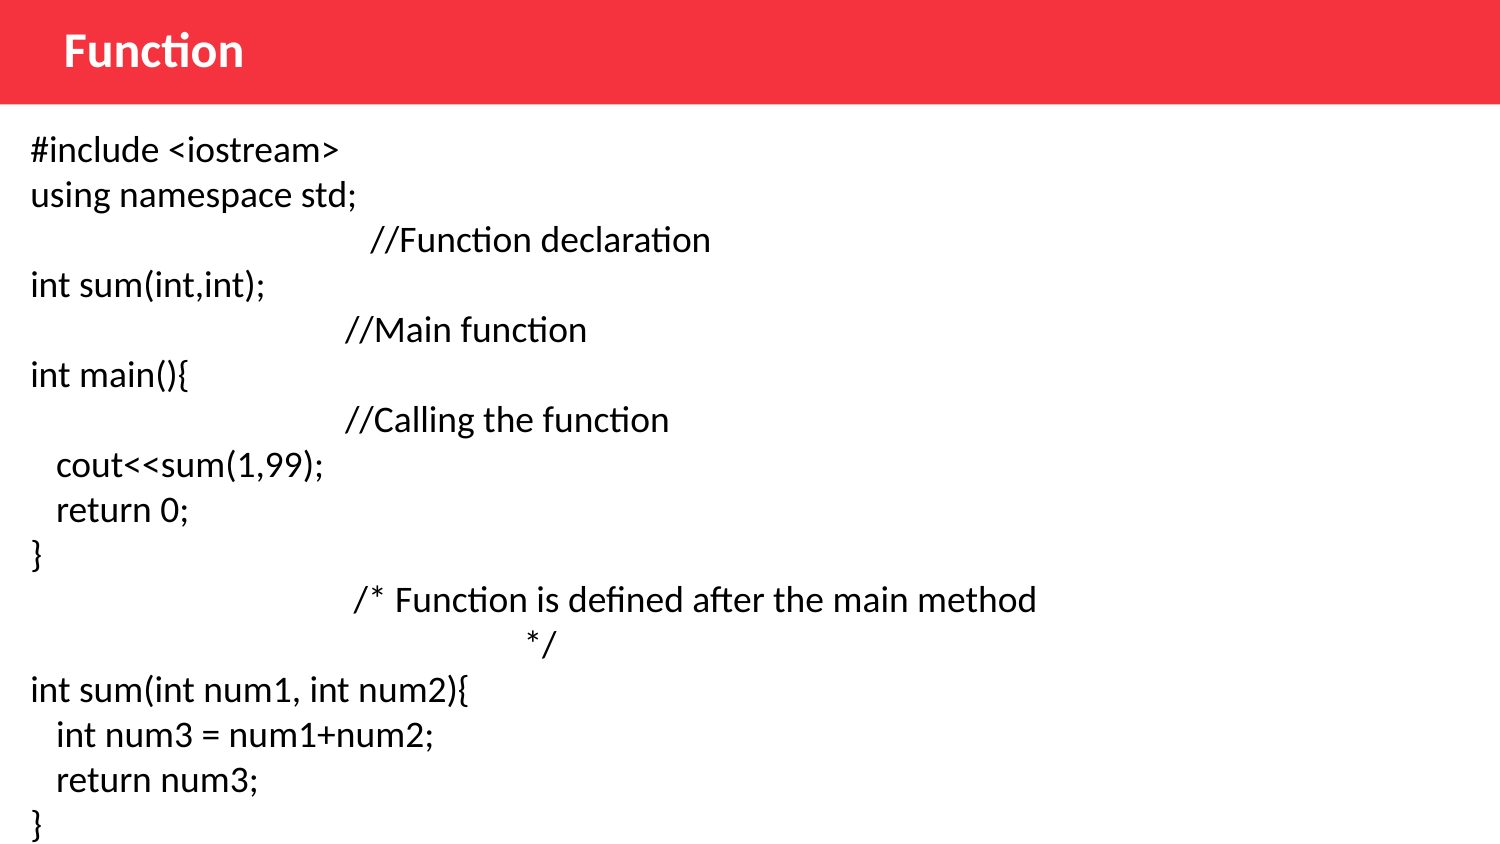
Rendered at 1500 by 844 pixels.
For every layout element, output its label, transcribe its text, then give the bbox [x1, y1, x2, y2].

text_box [0, 0, 1500, 105]
text_box #include <iostream> using namespace std; //Function declaration int sum(int,int); //Main function int main(){ //Calling the function cout<<sum(1,99); return 0; } /* Function is defined after the main method */ int sum(int num1, int num2){ int num3 = num1+num2; return num3; } . [15, 110, 1484, 829]
text_box Function [63, 15, 1203, 80]
